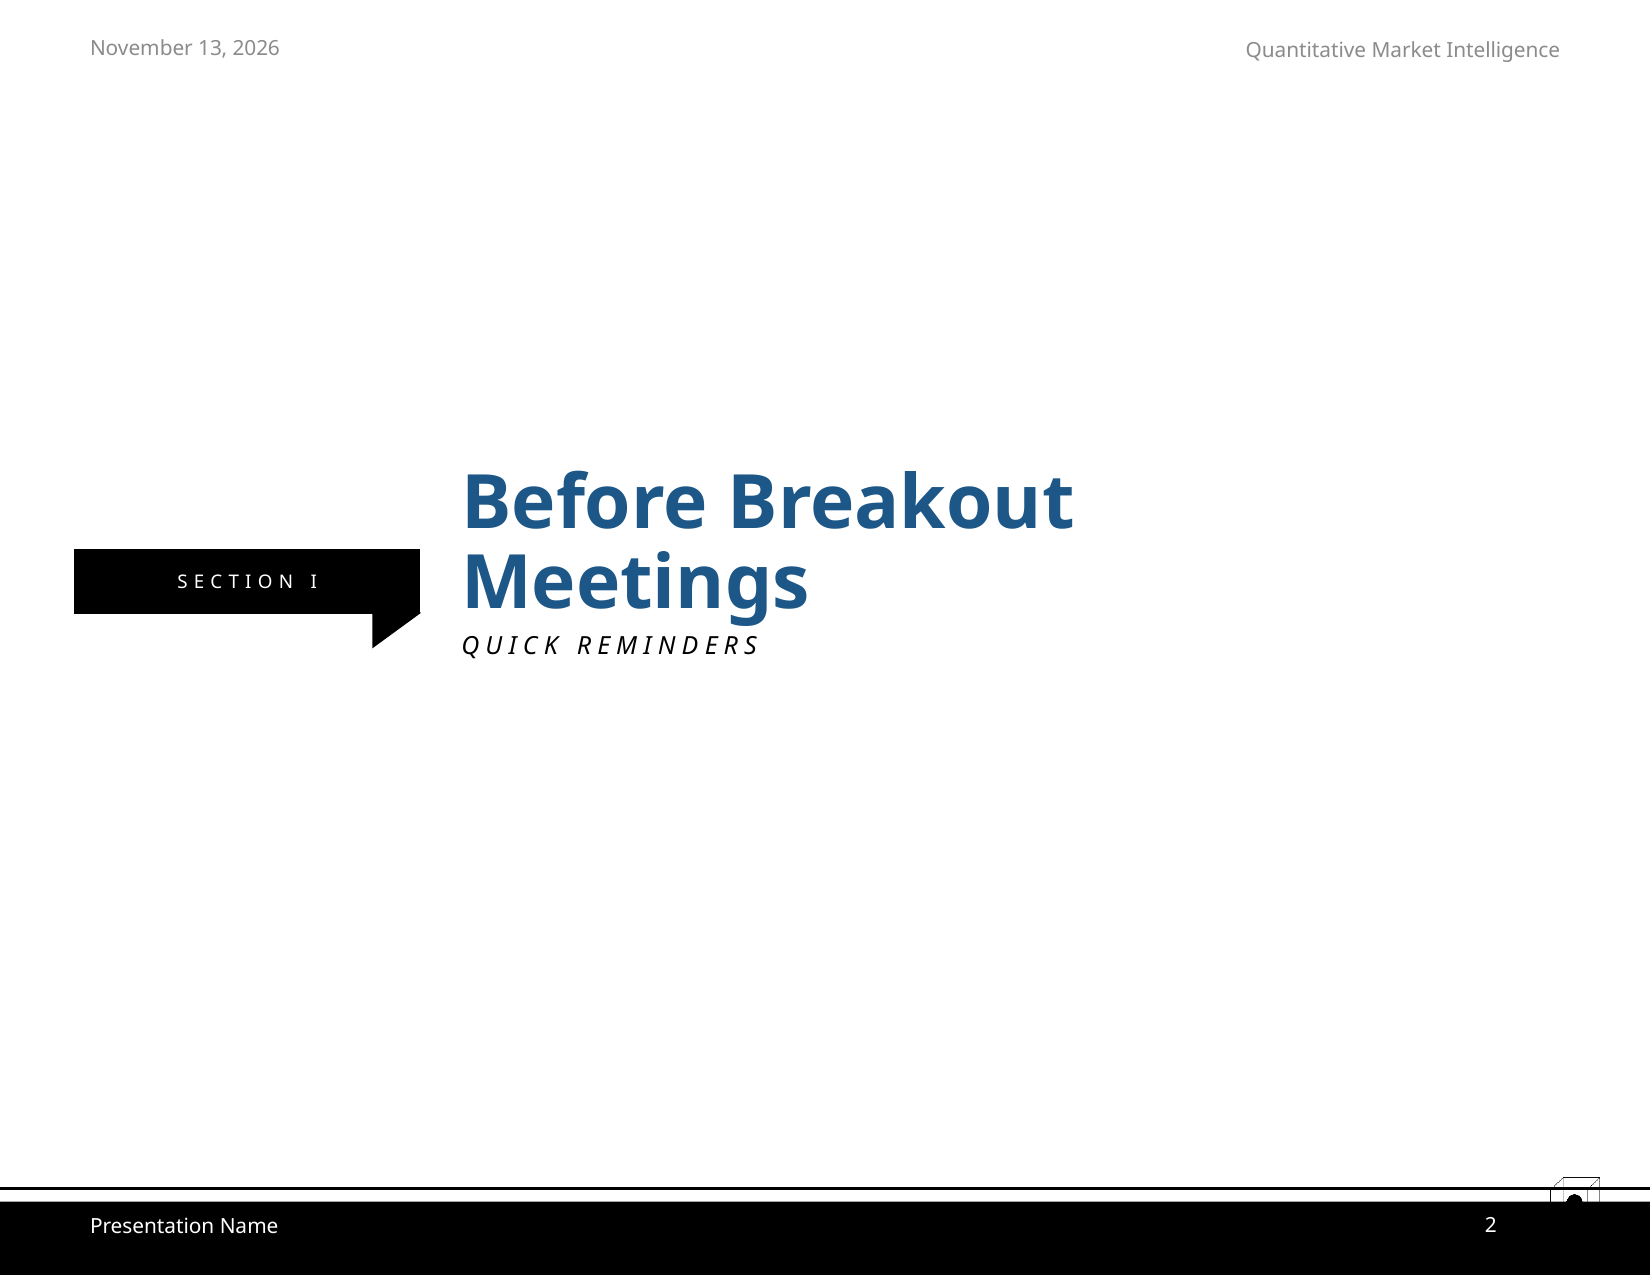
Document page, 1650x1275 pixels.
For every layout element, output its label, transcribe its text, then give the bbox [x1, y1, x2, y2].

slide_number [75, 26, 447, 71]
picture [1525, 1152, 1625, 1251]
slide_number 2 [1140, 1209, 1512, 1242]
list SECTION I [75, 549, 420, 613]
subtitle QUICK REMINDERS [446, 624, 1431, 683]
title Before Breakout Meetings [446, 523, 1431, 624]
